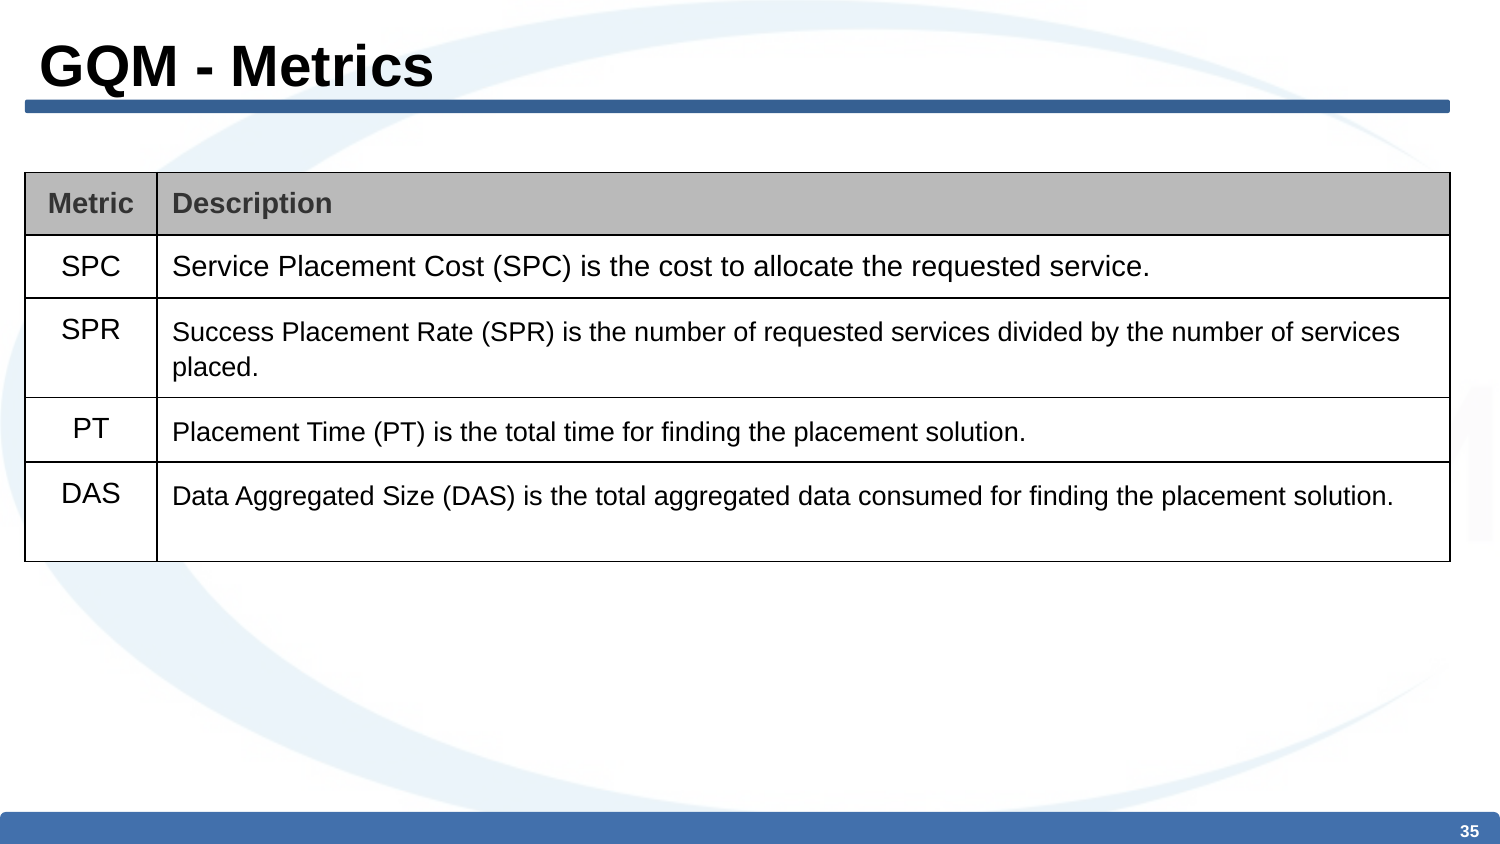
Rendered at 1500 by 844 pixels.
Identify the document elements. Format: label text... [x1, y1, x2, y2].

table_cell Placement Time (PT) is the total time for finding the placement solution. [158, 398, 1449, 461]
table_header Description [158, 173, 1449, 234]
table_header Metric [26, 173, 156, 234]
table_cell PT [26, 398, 156, 461]
table_cell Success Placement Rate (SPR) is the number of requested services divided by the number of services placed. [158, 299, 1449, 397]
table_cell SPR [26, 299, 156, 397]
table_cell SPC [26, 236, 156, 297]
table_cell DAS [26, 463, 156, 561]
table_cell Data Aggregated Size (DAS) is the total aggregated data consumed for finding the placement solution. [158, 463, 1449, 561]
slide_number ‹#› [1319, 817, 1495, 844]
table_cell Service Placement Cost (SPC) is the cost to allocate the requested service. [158, 236, 1449, 297]
title GQM - Metrics [24, 20, 1450, 100]
